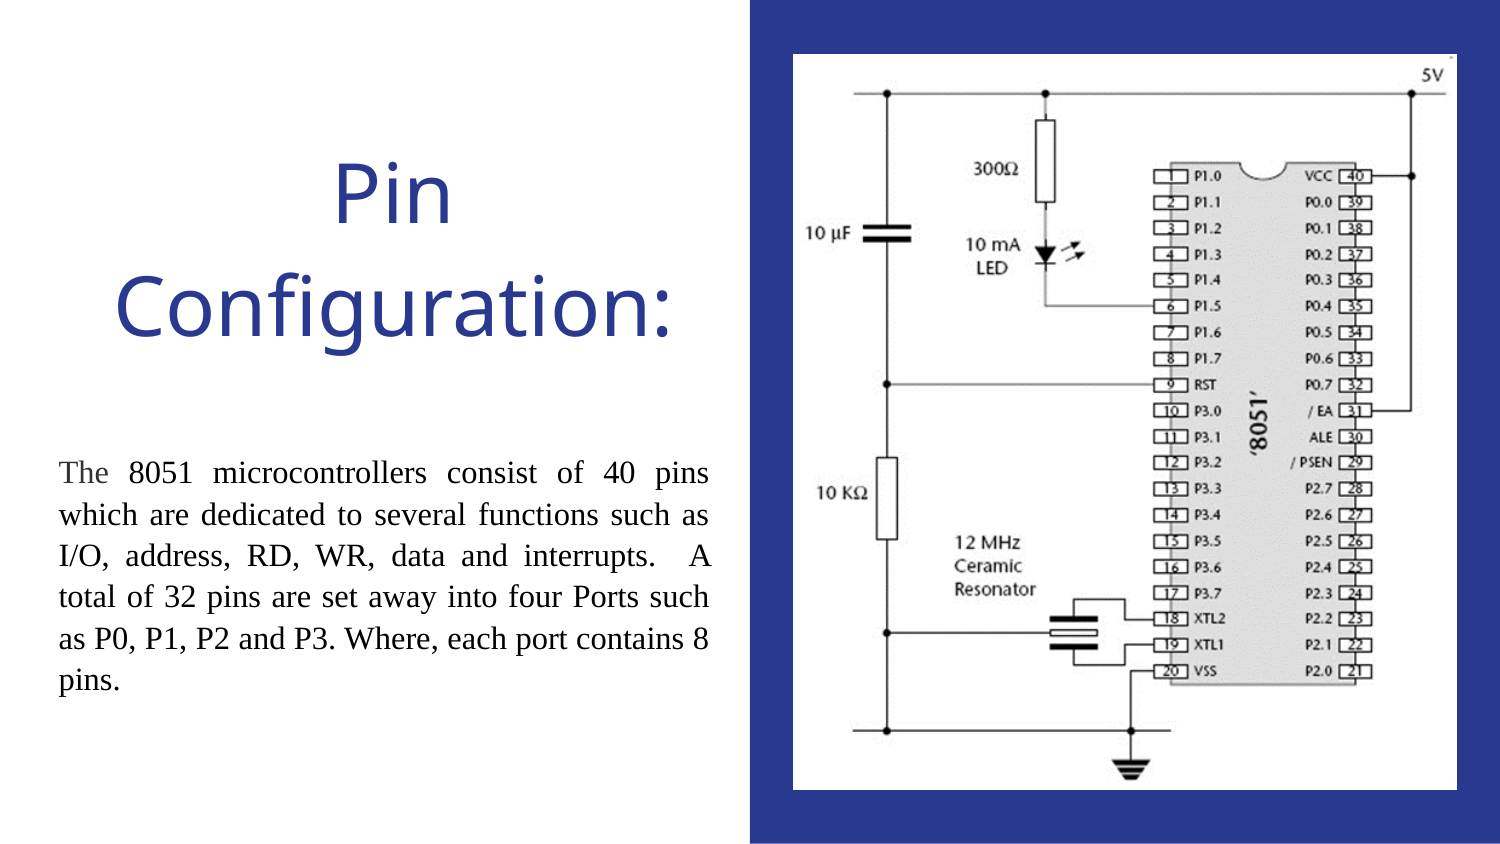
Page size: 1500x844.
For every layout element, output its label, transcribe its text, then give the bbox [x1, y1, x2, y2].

subtitle The 8051 microcontrollers consist of 40 pins which are dedicated to several functions such as I/O, address, RD, WR, data and interrupts. A total of 32 pins are set away into four Ports such as P0, P1, P2 and P3. Where, each port contains 8 pins. [43, 434, 726, 725]
title Pin Configuration: [61, 118, 726, 376]
picture [792, 54, 1458, 790]
